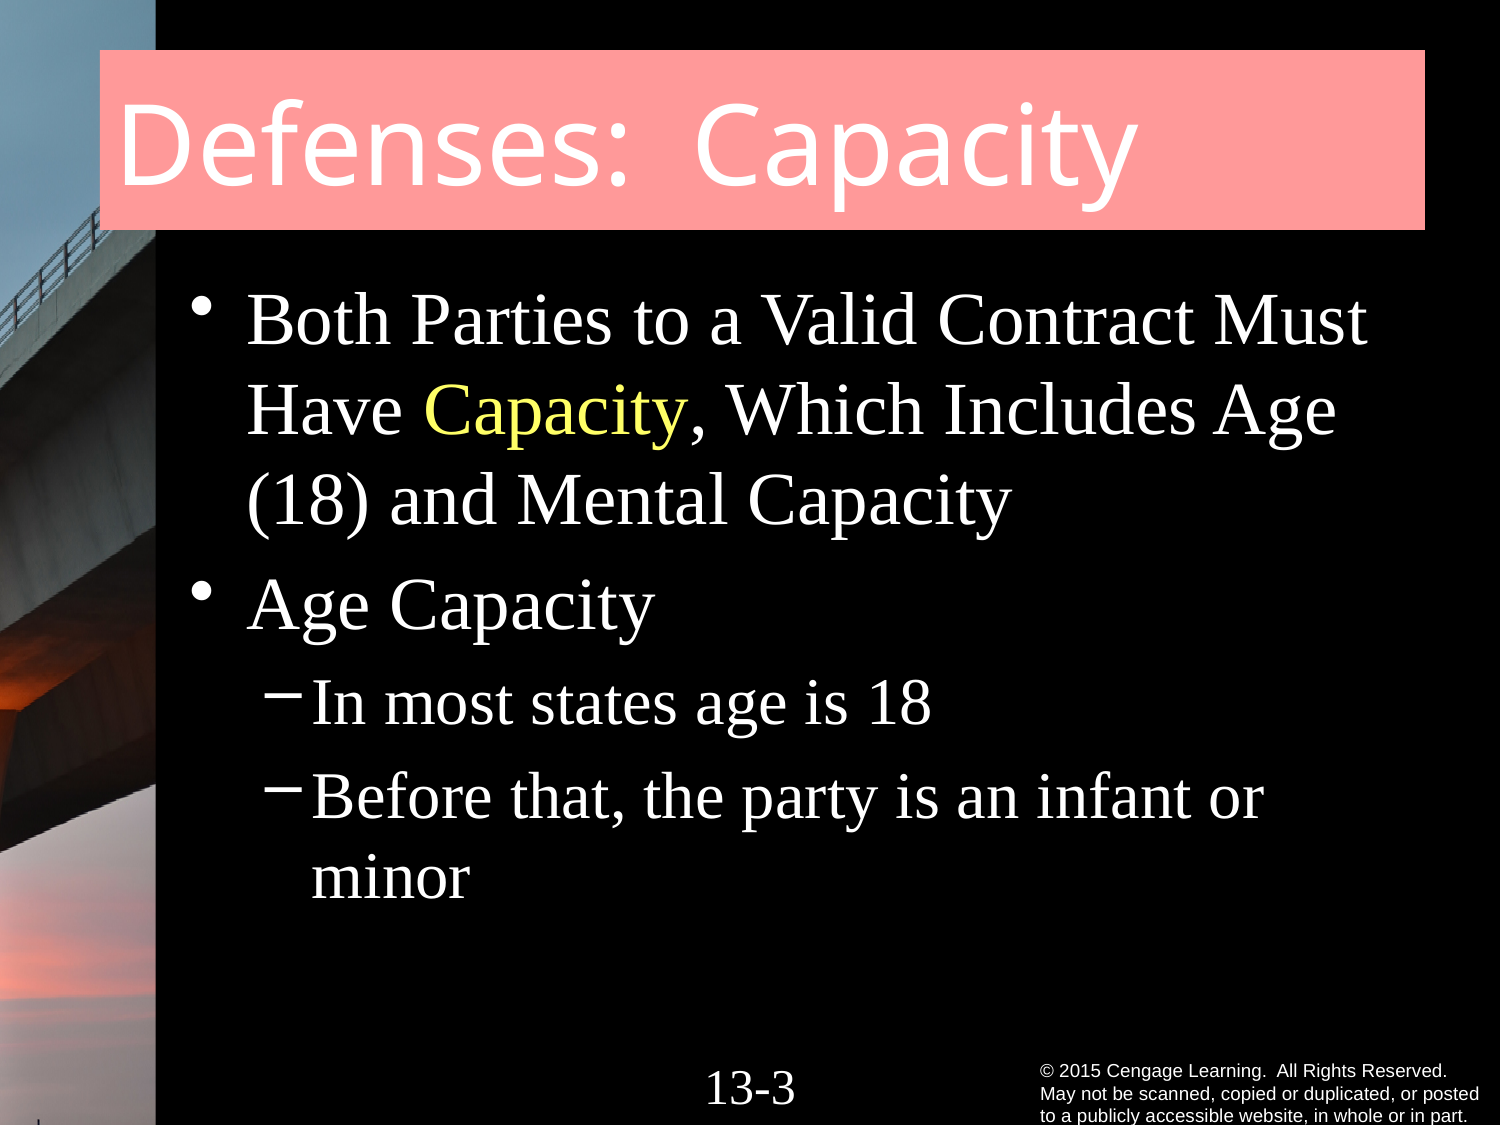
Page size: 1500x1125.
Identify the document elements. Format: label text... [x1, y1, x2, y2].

picture [0, 0, 155, 1125]
list Both Parties to a Valid Contract Must Have Capacity, Which Includes Age (18) and Mental Capacity Age Capacity In most states age is 18 Before that, the party is an infant or minor [174, 262, 1425, 1005]
slide_number 13-2 [574, 1046, 926, 1125]
title Defenses: Capacity [99, 49, 1426, 231]
